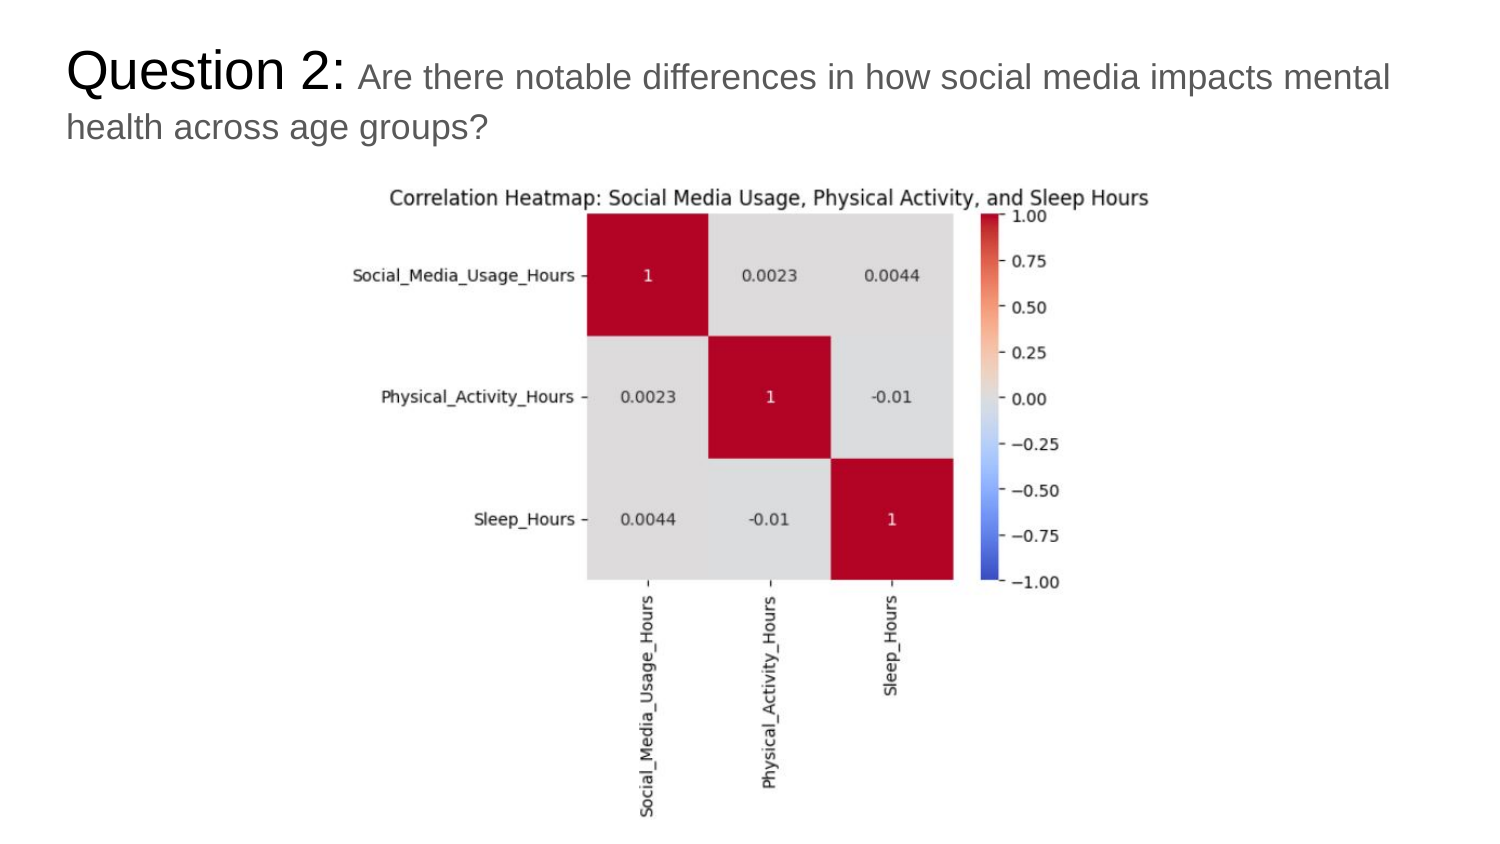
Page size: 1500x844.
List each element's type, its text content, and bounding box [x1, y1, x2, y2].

picture [345, 179, 1155, 824]
title Question 2: Are there notable differences in how social media impacts mental health across age groups? [51, 15, 1449, 226]
